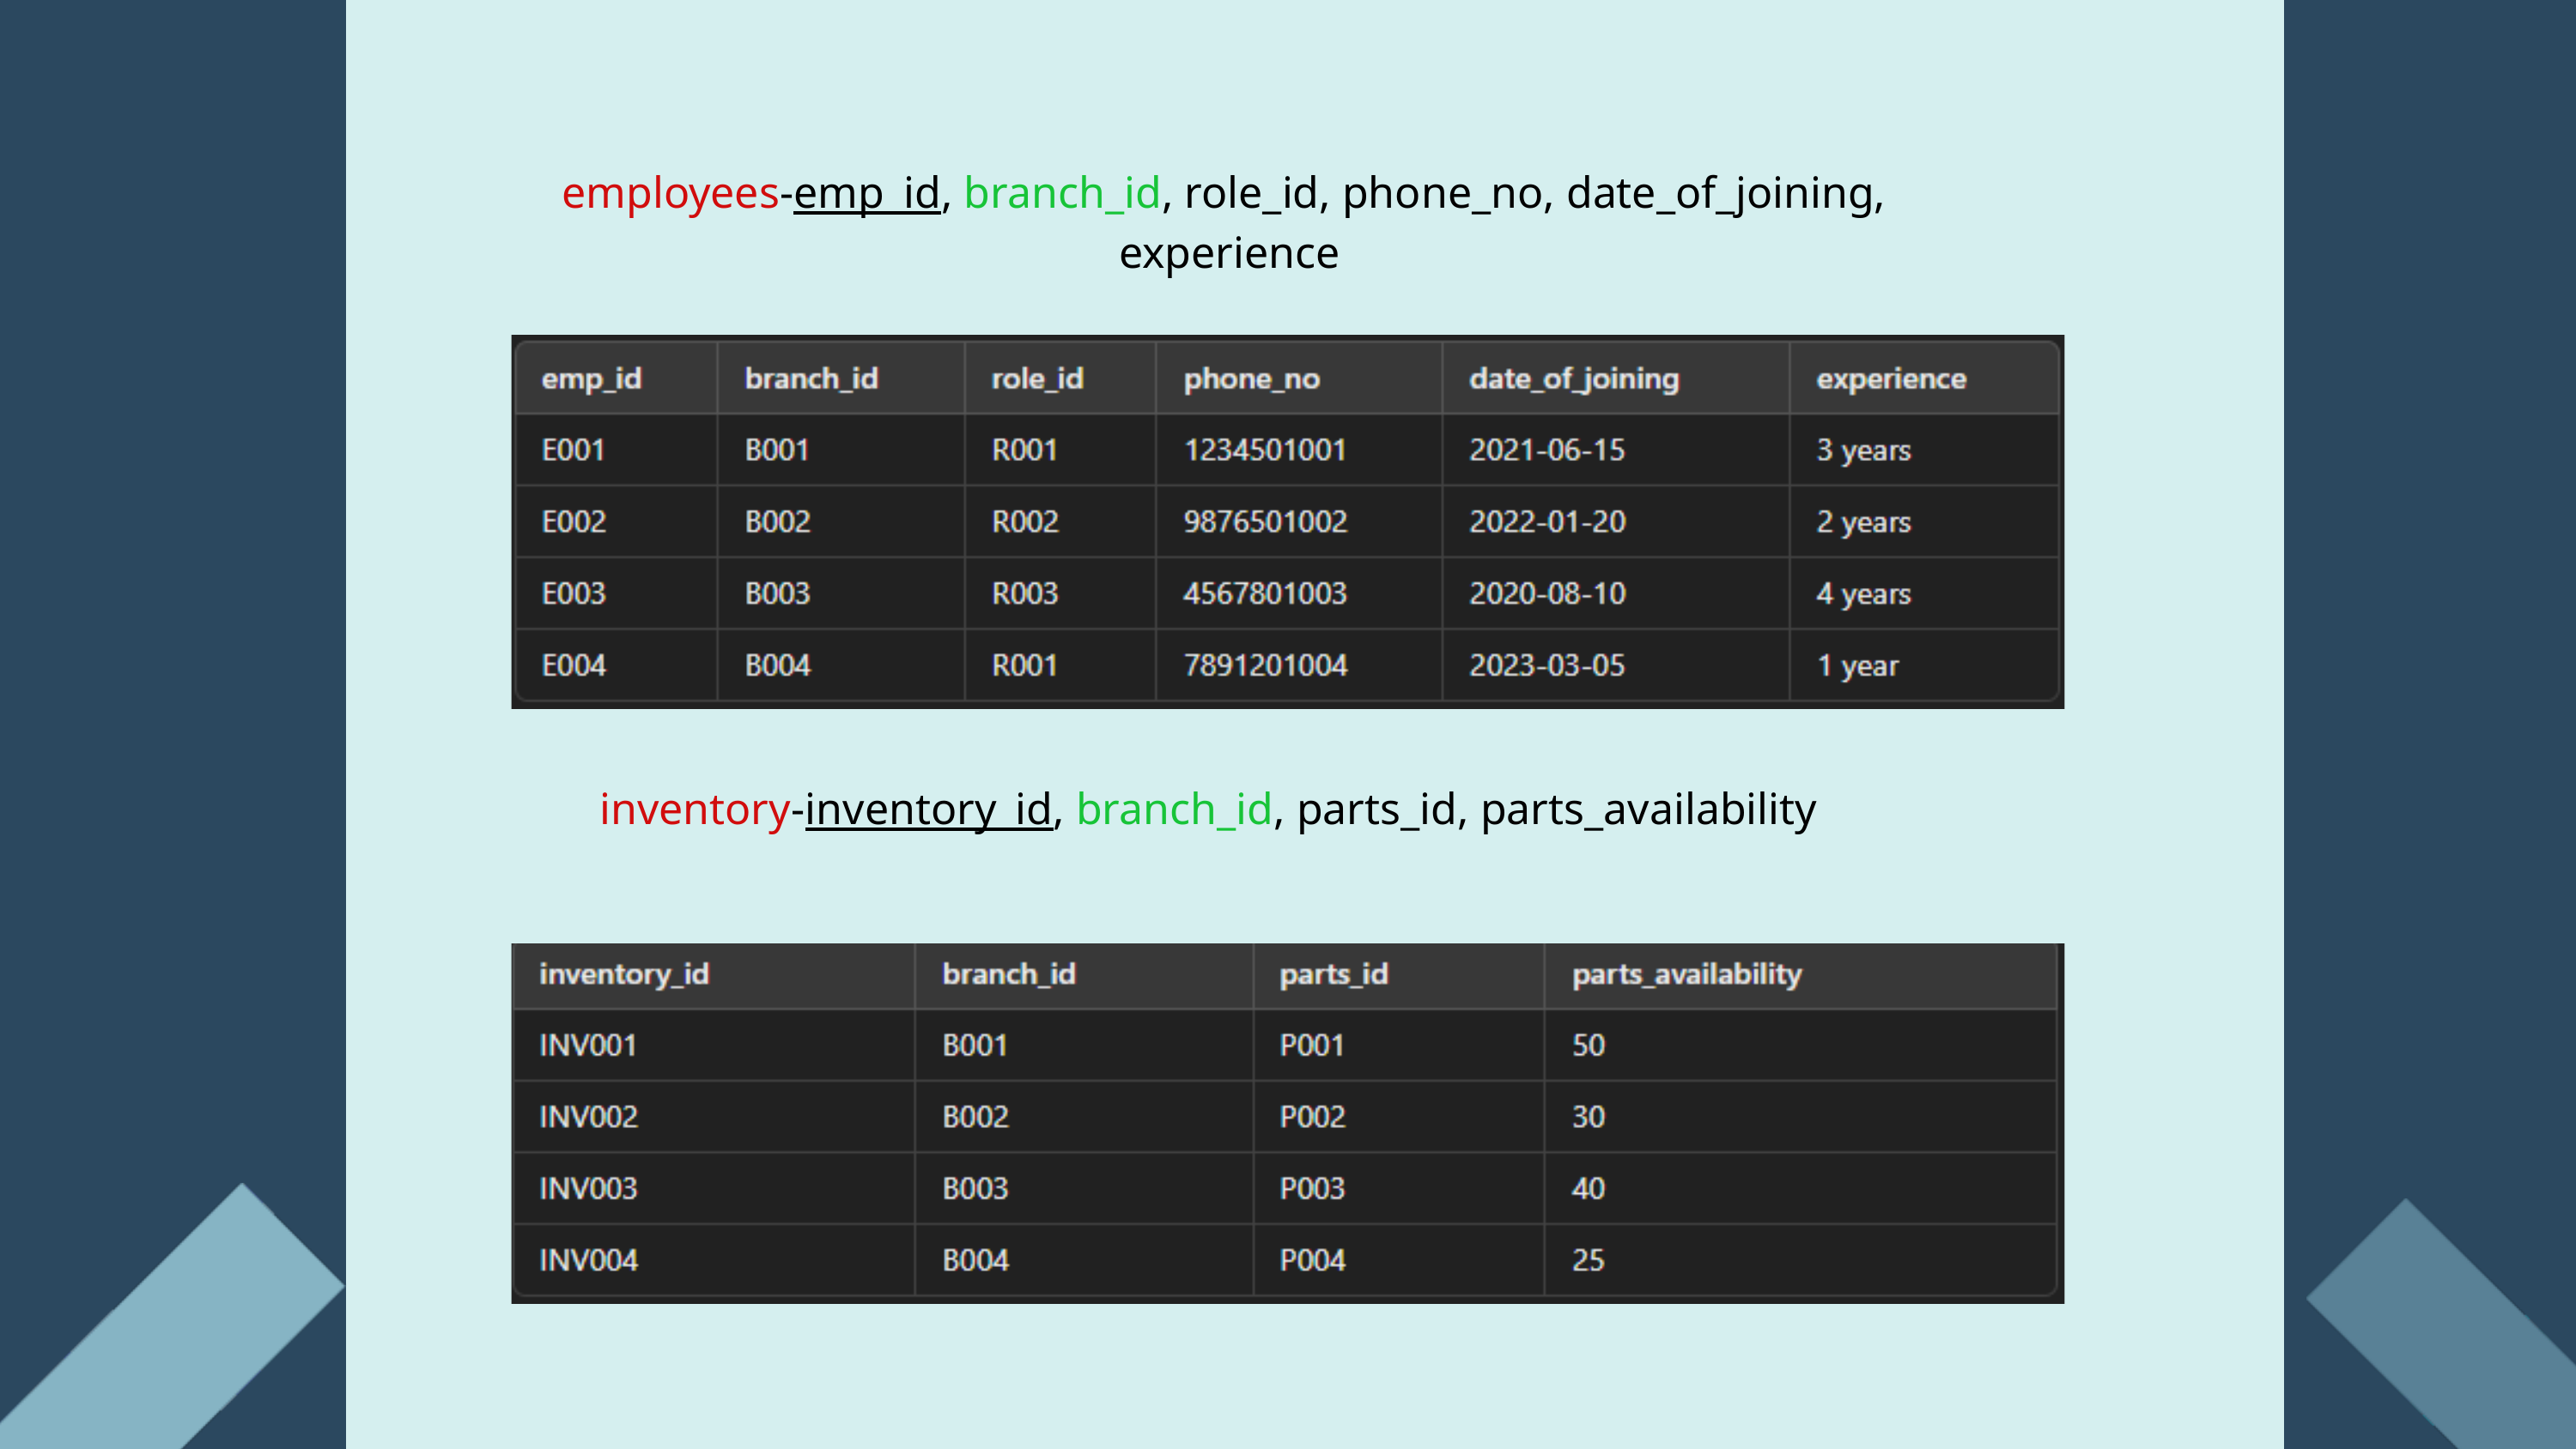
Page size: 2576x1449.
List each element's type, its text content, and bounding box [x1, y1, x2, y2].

text_box inventory-inventory_id, branch_id, parts_id, parts_availability [511, 773, 1906, 834]
text_box [511, 943, 2065, 1304]
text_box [2283, 0, 2576, 1449]
text_box employees-emp_id, branch_id, role_id, phone_no, date_of_joining, experience [453, 156, 2007, 277]
text_box [511, 335, 2065, 709]
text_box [0, 0, 347, 1449]
